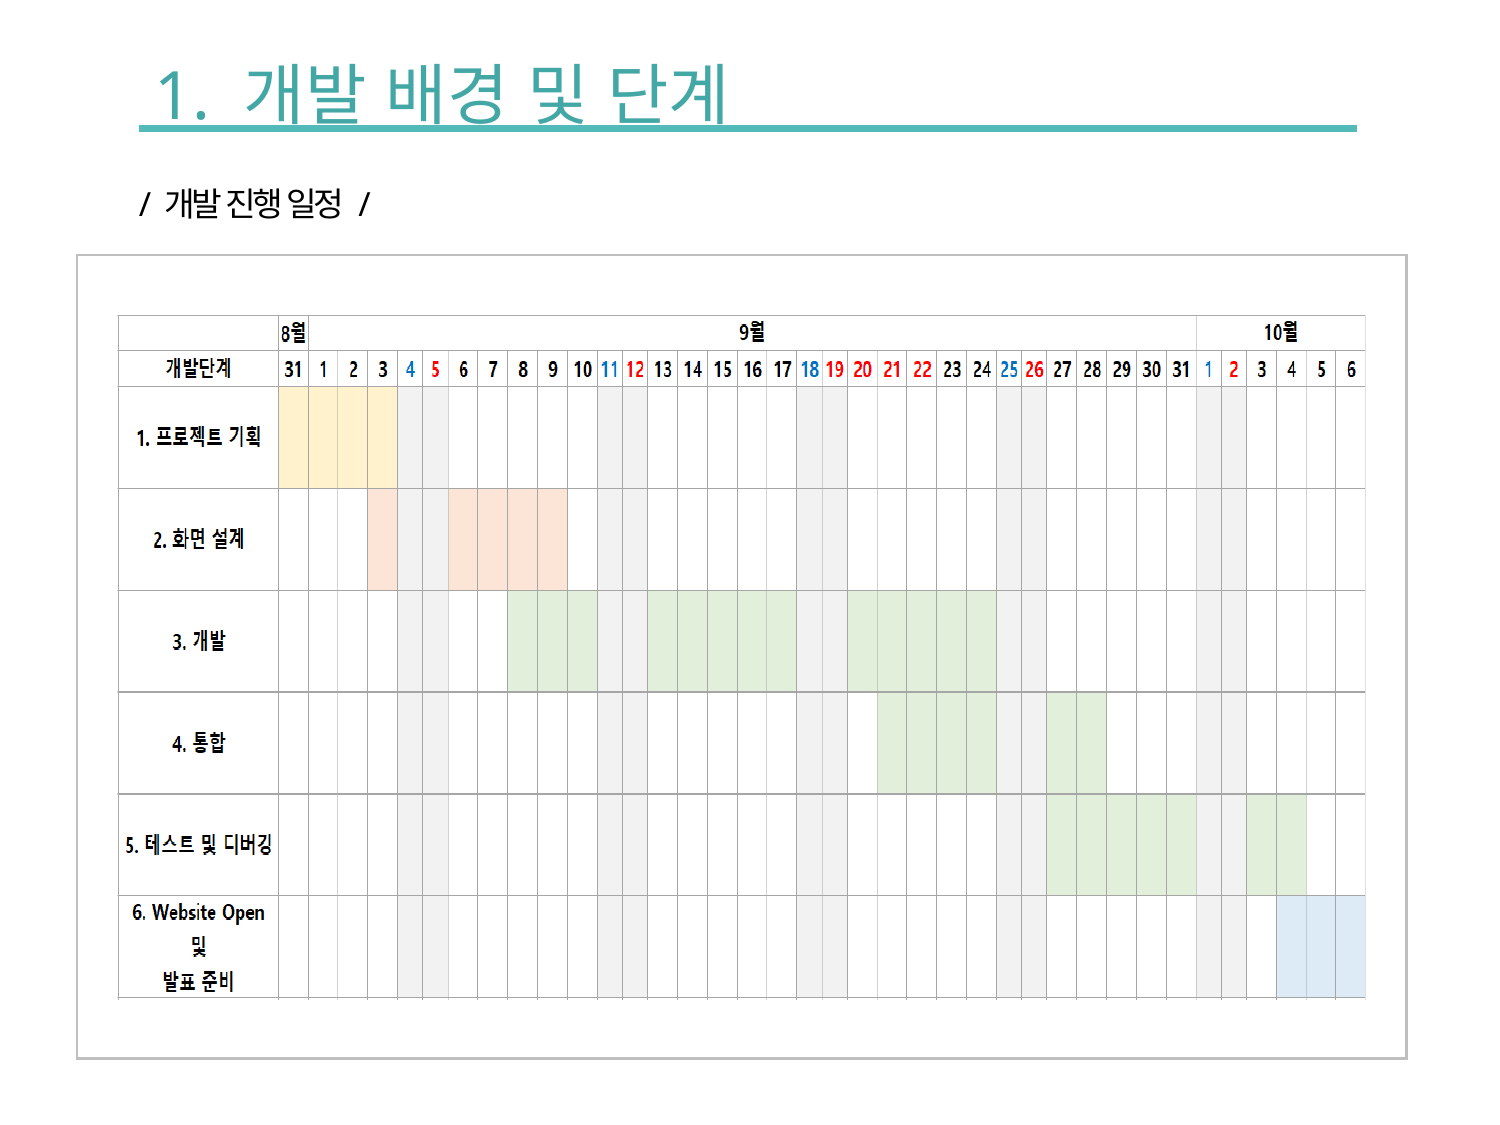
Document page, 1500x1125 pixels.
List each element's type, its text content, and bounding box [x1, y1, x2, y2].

text_box [1289, 125, 1357, 132]
text_box 1. 개발 배경 및 단계 [139, 45, 1289, 140]
text_box [76, 254, 1408, 1060]
text_box / 개발 진행 일정 / [123, 176, 668, 231]
picture [117, 315, 1366, 1000]
